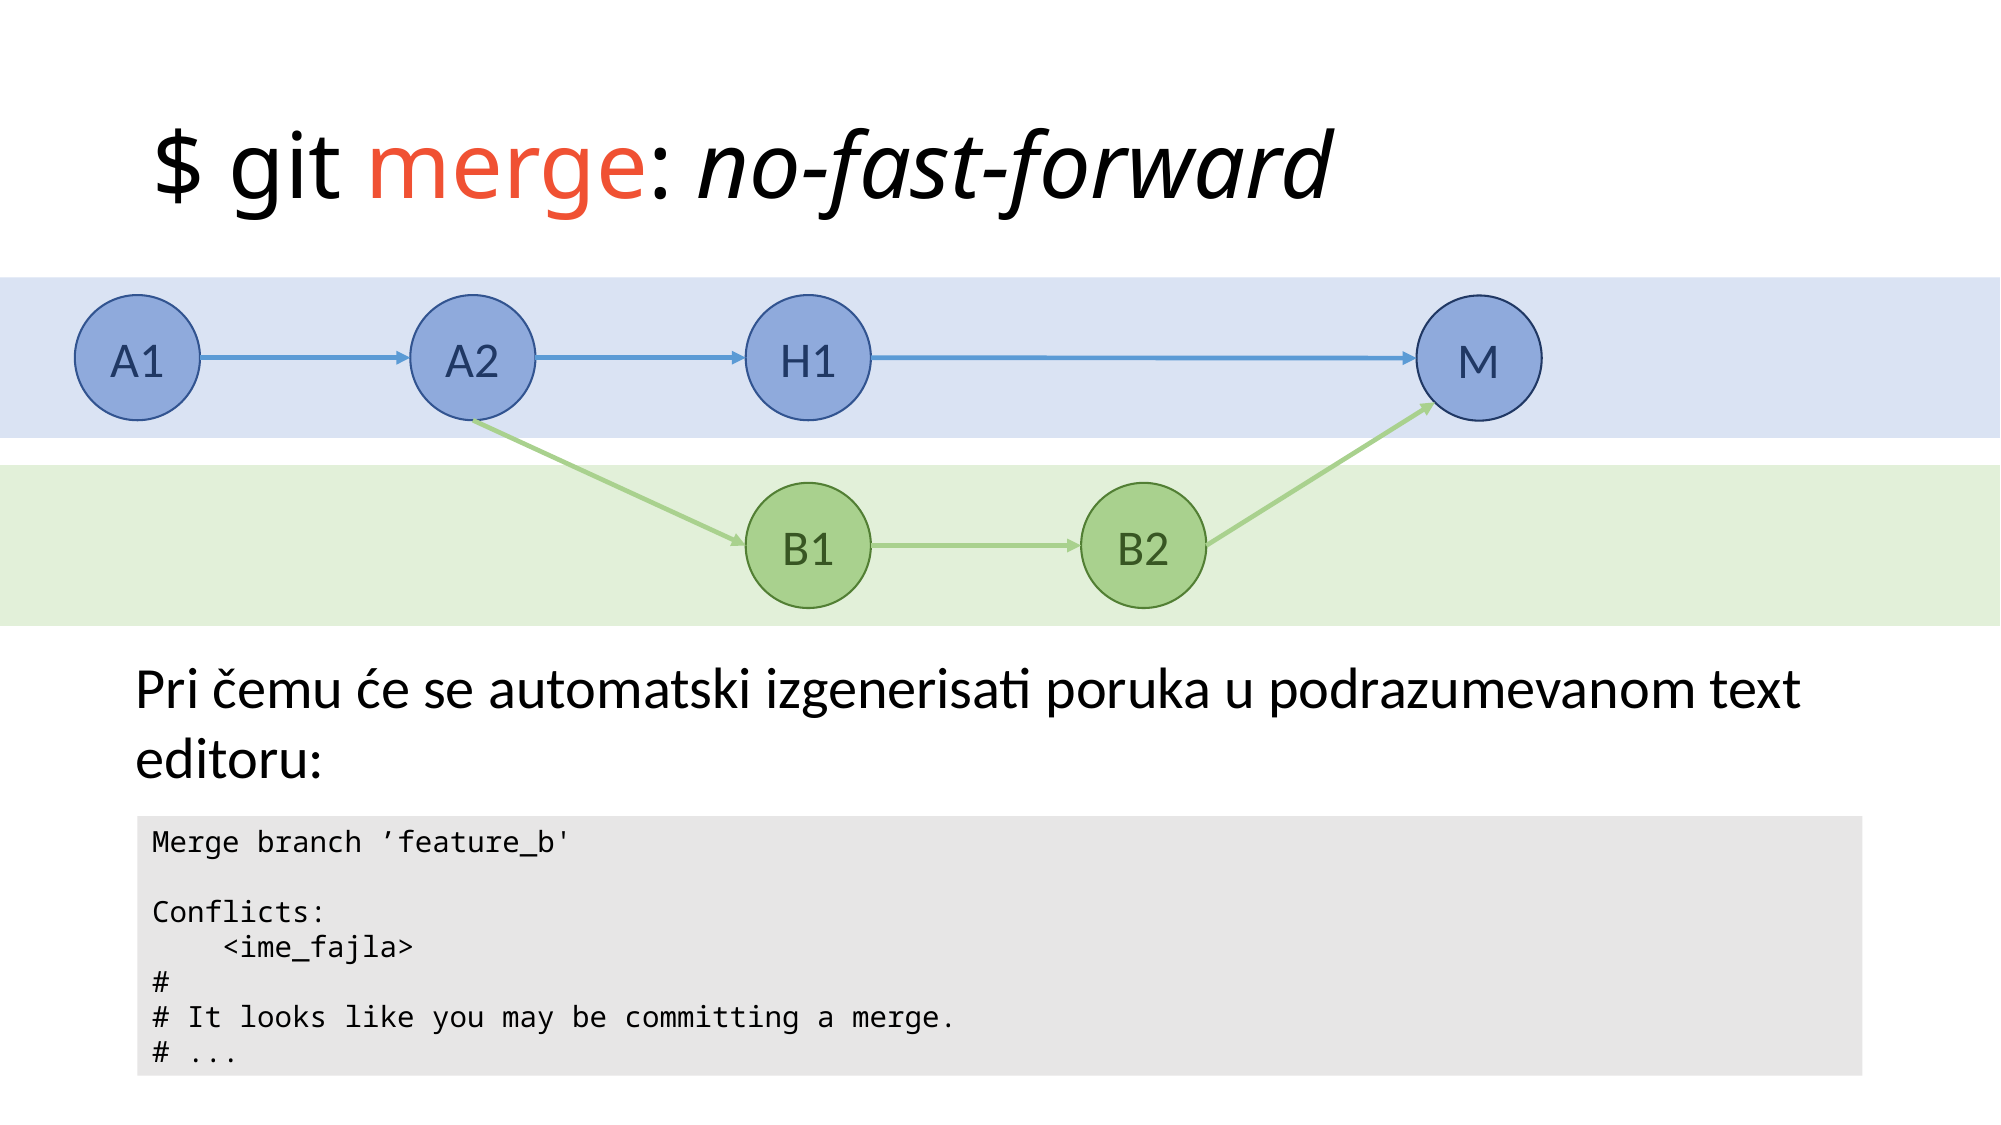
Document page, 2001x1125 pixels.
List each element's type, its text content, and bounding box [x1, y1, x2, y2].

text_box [472, 420, 746, 546]
text_box M [1415, 294, 1543, 422]
text_box [0, 276, 2000, 439]
text_box A1 [73, 294, 201, 422]
text_box H1 [744, 294, 872, 422]
text_box B1 [744, 481, 872, 610]
text_box Merge branch ’feature_b' Conflicts: <ime_fajla> # # It looks like you may be committing a merge. # ... [137, 816, 1863, 1076]
text_box [0, 464, 2000, 627]
text_box A2 [409, 294, 537, 422]
text_box Pri čemu će se automatski izgenerisati poruka u podrazumevanom text editoru: [121, 642, 1905, 798]
title $ git merge: no-fast-forward [137, 59, 1863, 276]
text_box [1206, 402, 1435, 546]
text_box B2 [1080, 481, 1208, 610]
